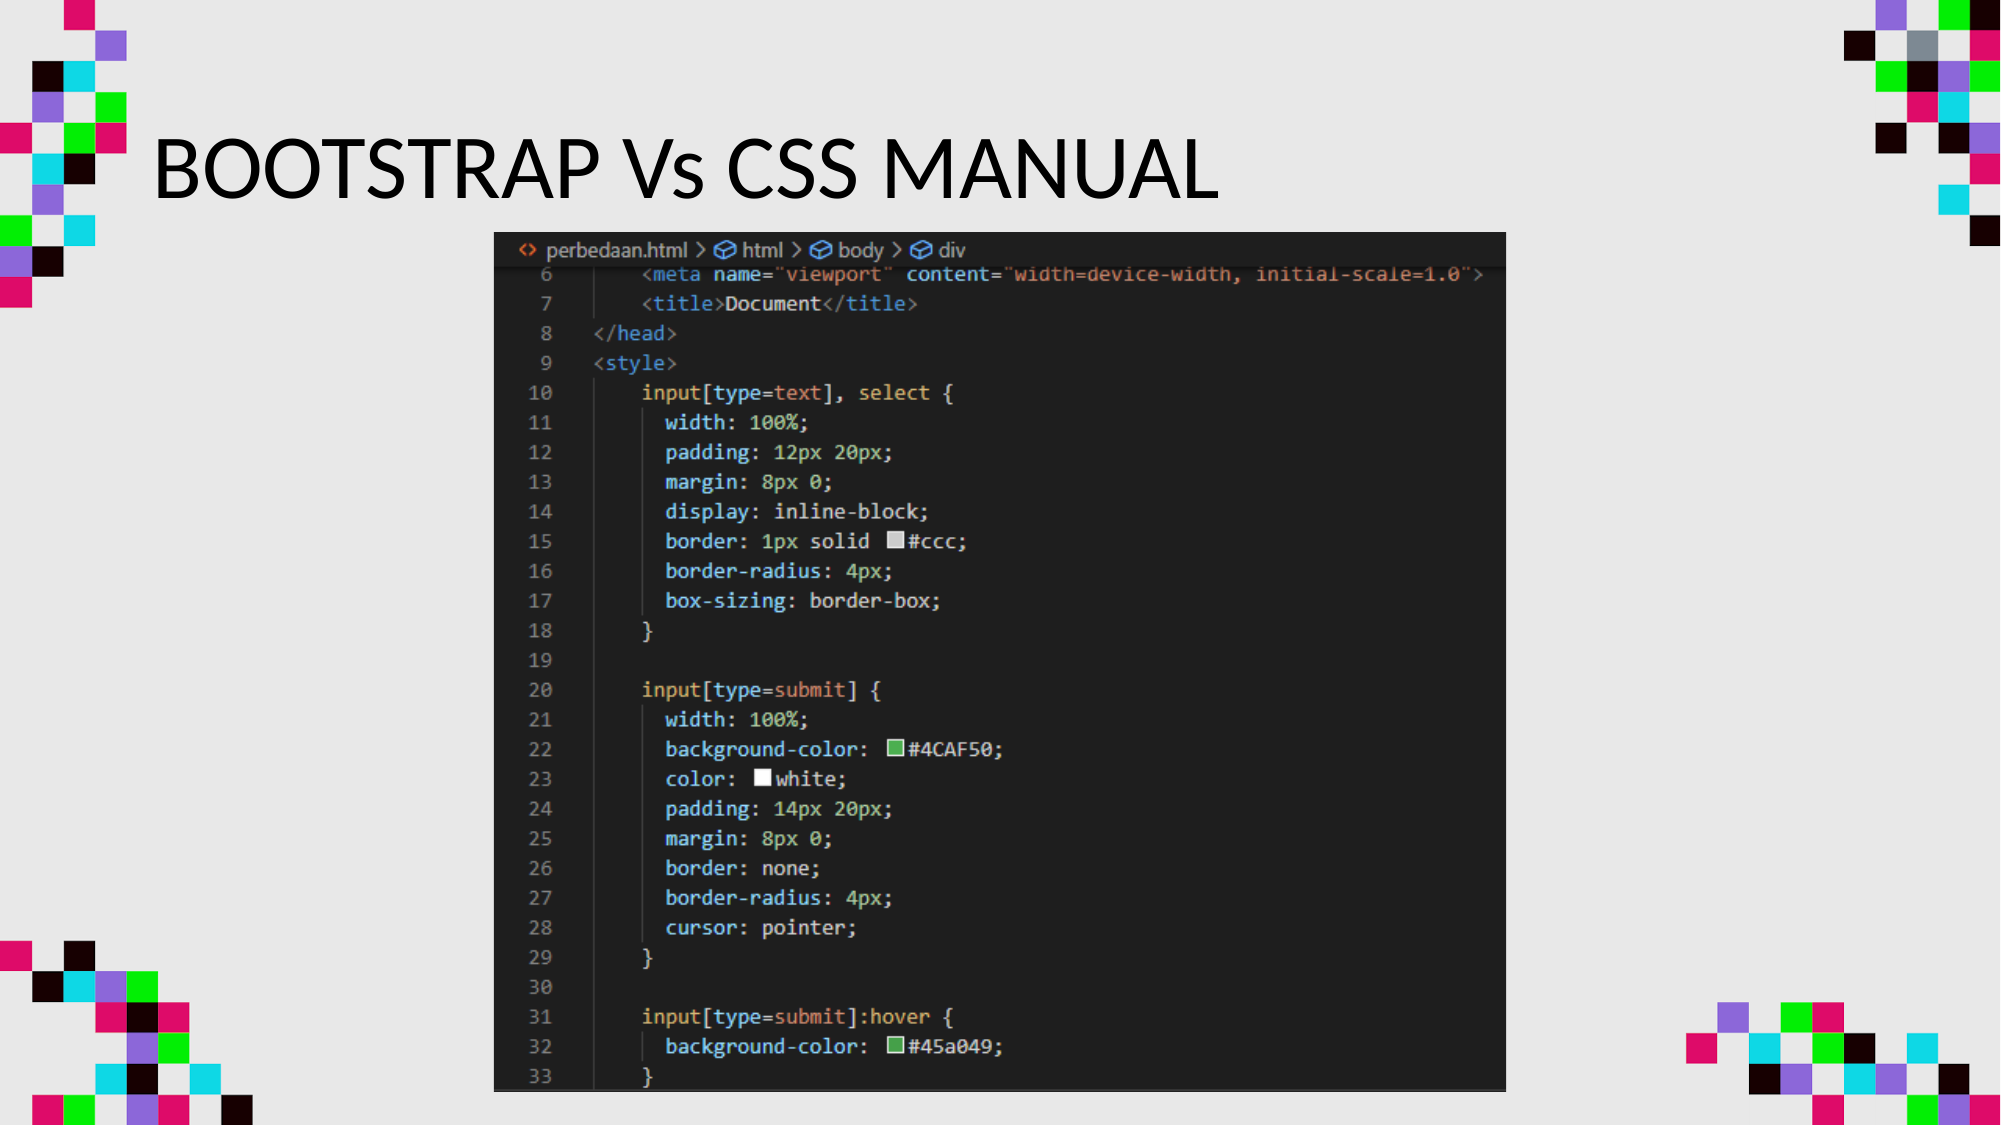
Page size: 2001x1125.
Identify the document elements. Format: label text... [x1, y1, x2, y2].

picture [0, 0, 2001, 1125]
title BOOTSTRAP Vs CSS MANUAL [137, 59, 1863, 278]
